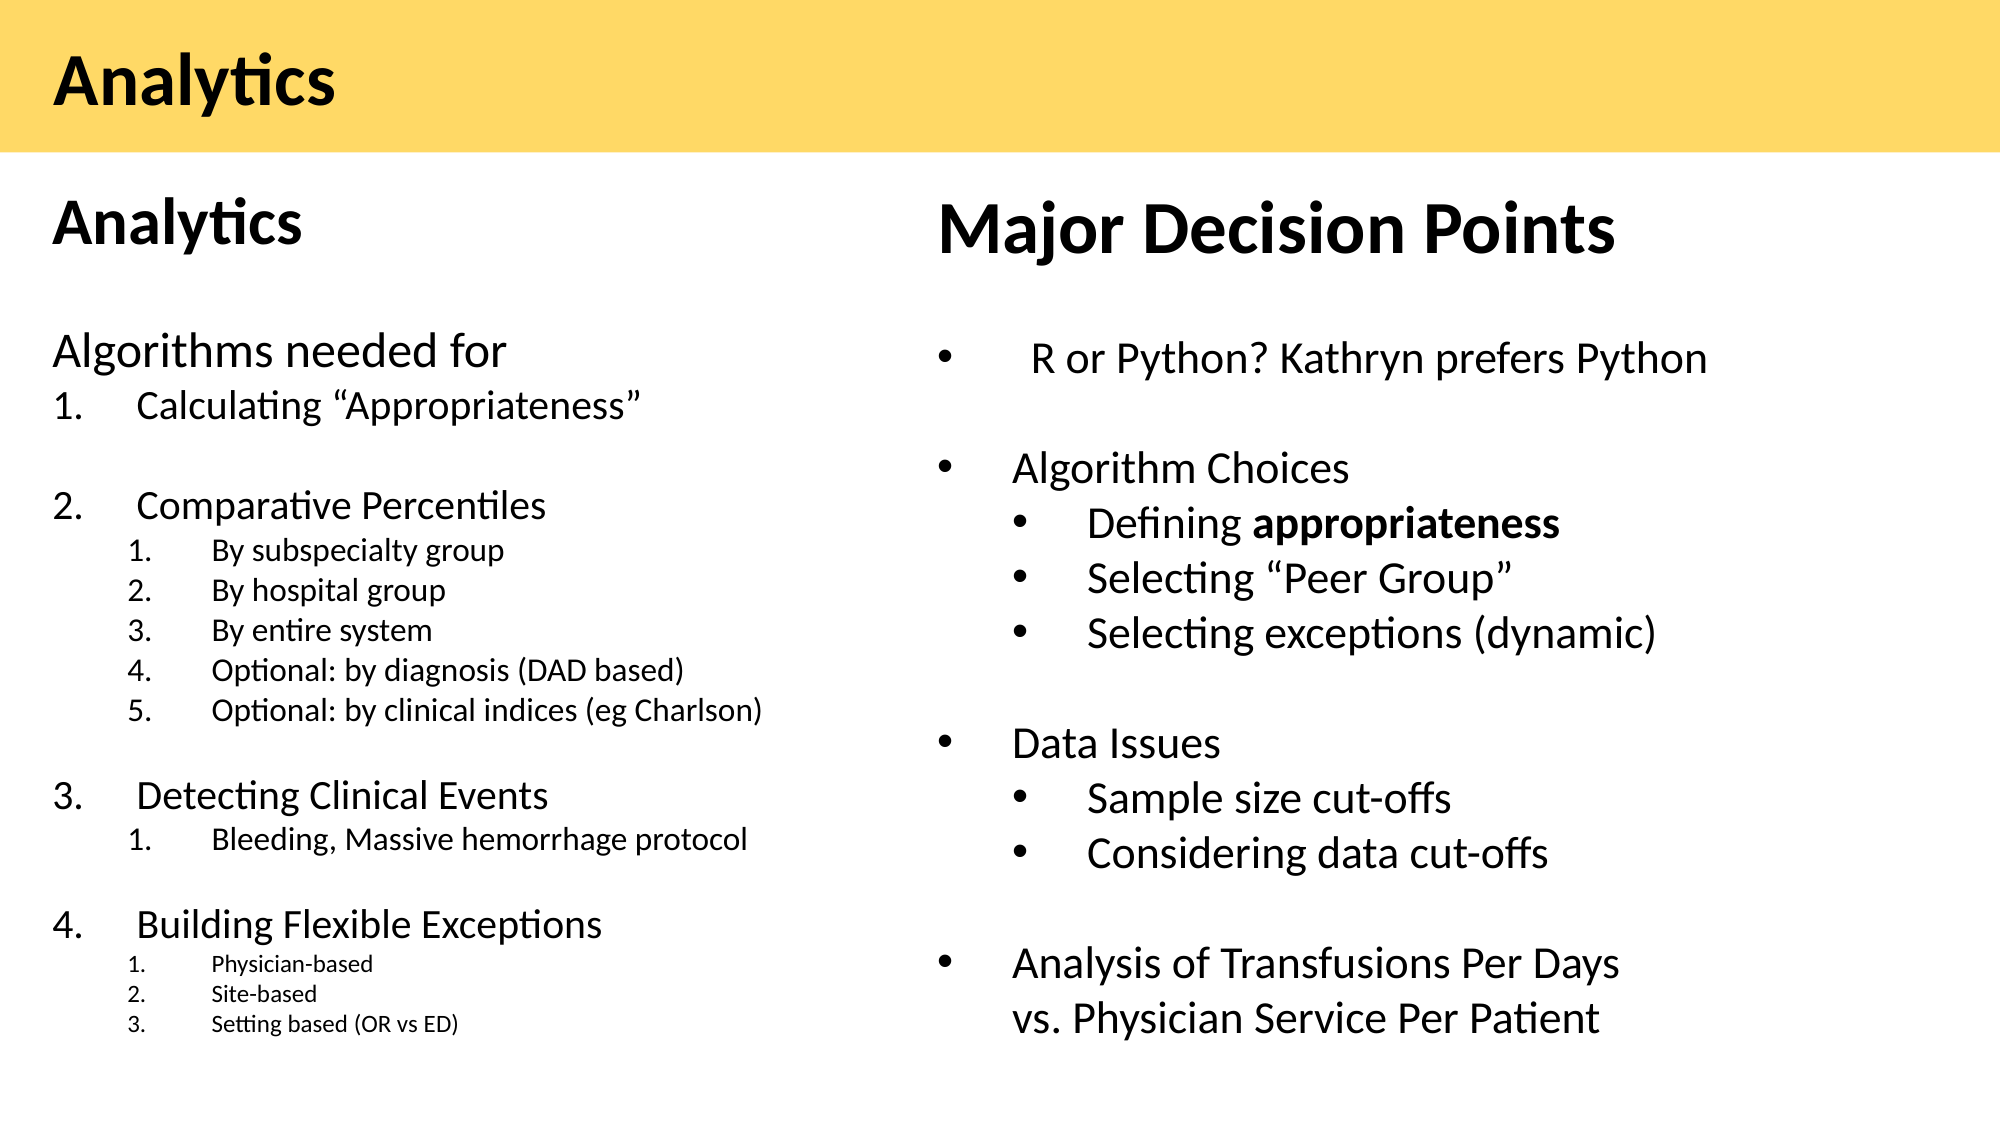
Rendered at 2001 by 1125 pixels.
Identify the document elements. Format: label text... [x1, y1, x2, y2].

text_box Analytics Algorithms needed for Calculating “Appropriateness” Comparative Percentiles By subspecialty group By hospital group By entire system Optional: by diagnosis (DAD based) Optional: by clinical indices (eg Charlson) Detecting Clinical Events Bleeding, Massive hemorrhage protocol Building Flexible Exceptions Physician-based Site-based Setting based (OR vs ED) [37, 170, 903, 1045]
text_box Analytics [39, 23, 352, 128]
text_box [0, 0, 2000, 153]
text_box Major Decision Points R or Python? Kathryn prefers Python Algorithm Choices Defining appropriateness Selecting “Peer Group” Selecting exceptions (dynamic) Data Issues Sample size cut-offs Considering data cut-offs Analysis of Transfusions Per Days vs. Physician Service Per Patient [922, 170, 1972, 1051]
